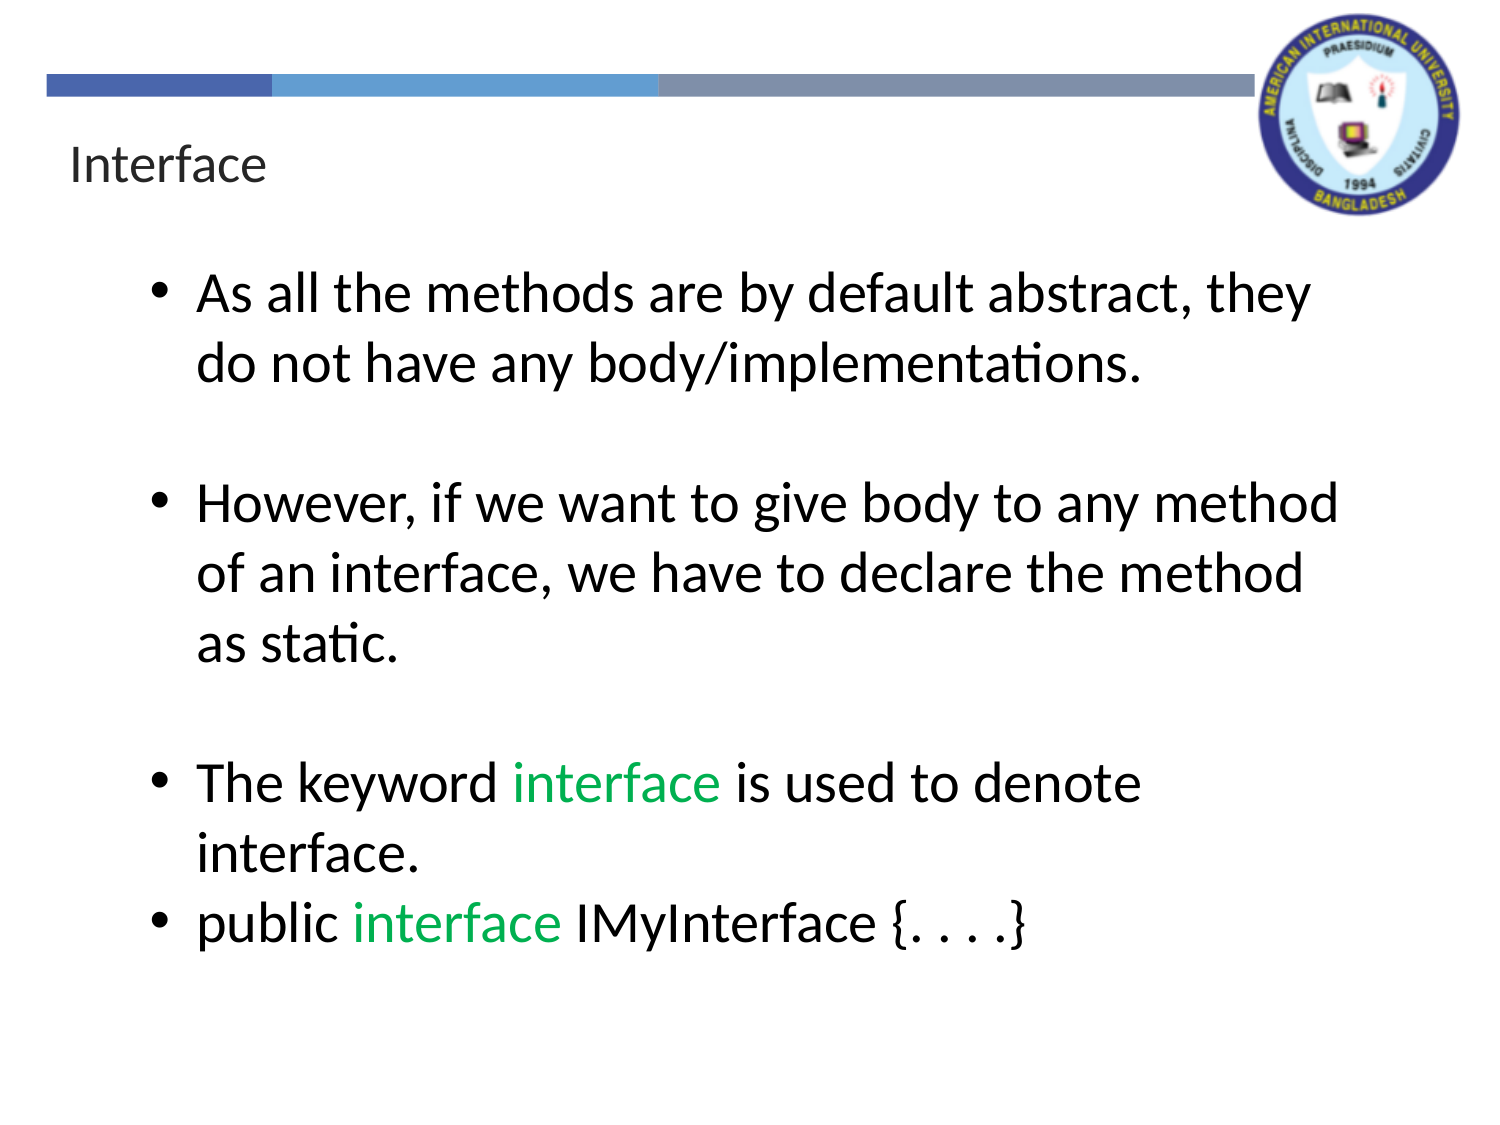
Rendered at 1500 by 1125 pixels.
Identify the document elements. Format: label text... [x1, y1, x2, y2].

picture [1254, 9, 1465, 221]
text_box Interface [55, 119, 1129, 201]
text_box As all the methods are by default abstract, they do not have any body/implementations. However, if we want to give body to any method of an interface, we have to declare the method as static. The keyword interface is used to denote interface. public interface IMyInterface {. . . .} [134, 176, 1366, 1032]
